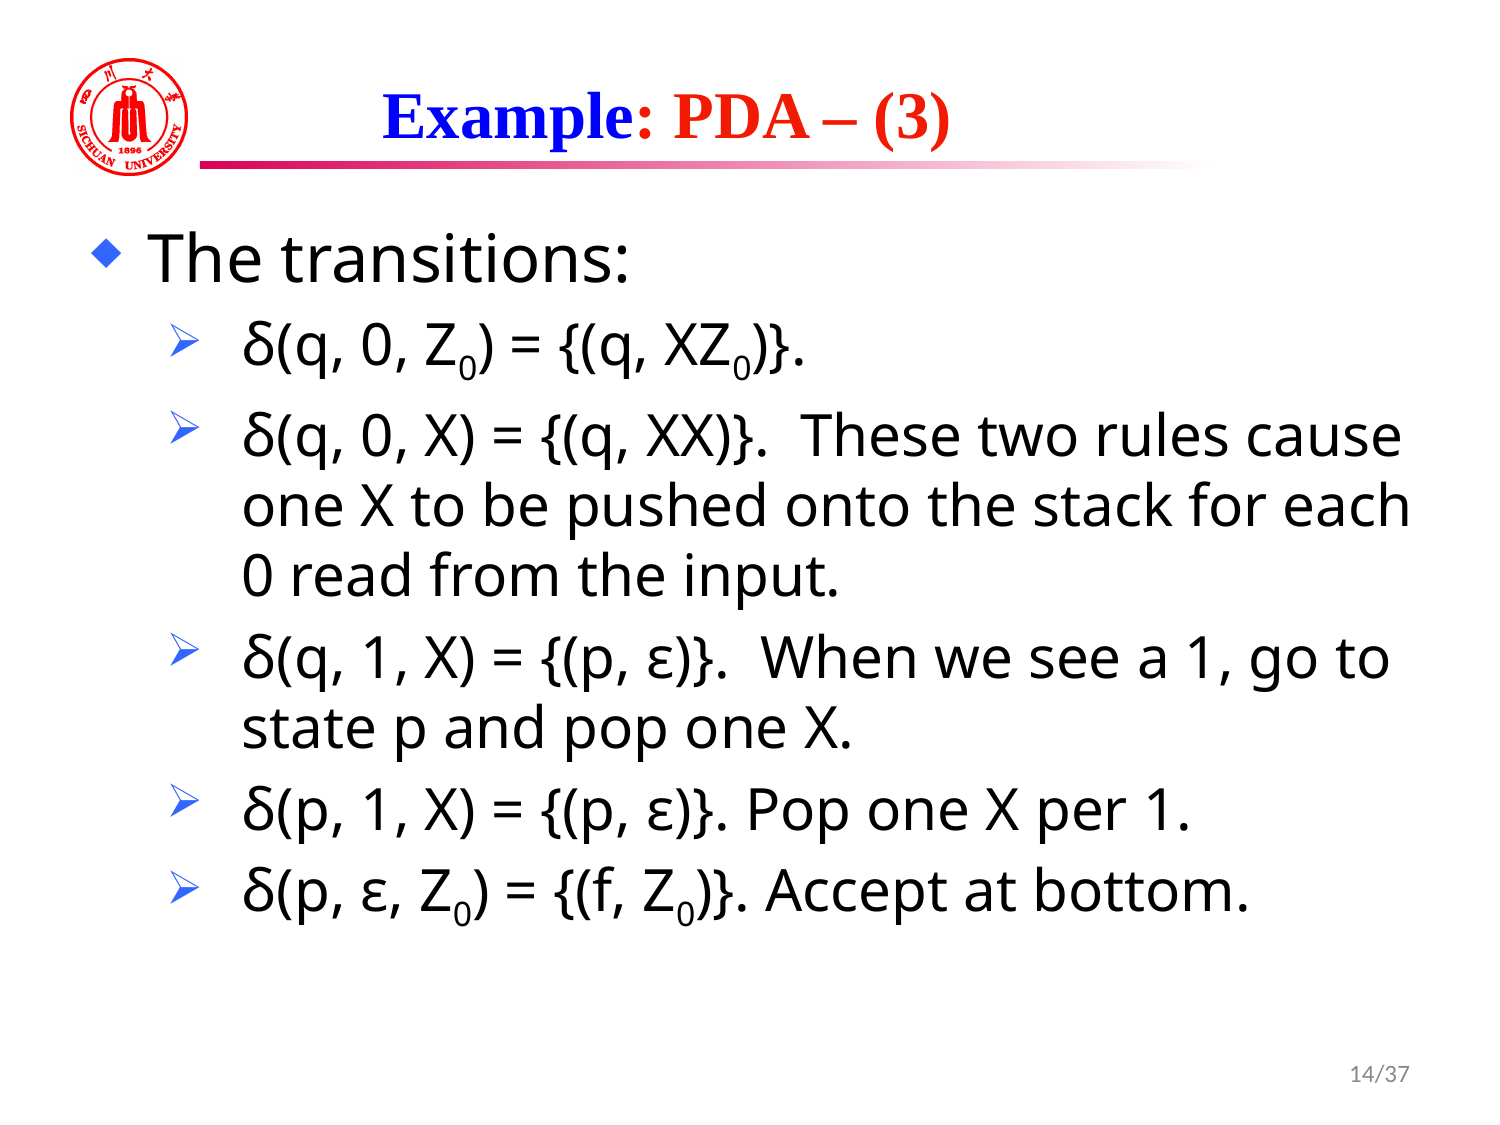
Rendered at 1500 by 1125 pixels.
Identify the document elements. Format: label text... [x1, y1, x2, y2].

text_box The transitions: δ(q, 0, Z0) = {(q, XZ0)}. δ(q, 0, X) = {(q, XX)}. These two rules cause one X to be pushed onto the stack for each 0 read from the input. δ(q, 1, X) = {(p, ε)}. When we see a 1, go to state p and pop one X. δ(p, 1, X) = {(p, ε)}. Pop one X per 1. δ(p, ε, Z0) = {(f, Z0)}. Accept at bottom. [76, 207, 1436, 1012]
slide_number 14/37 [1074, 1042, 1425, 1103]
text_box [199, 161, 1214, 169]
text_box Example: PDA – (3) [375, 68, 960, 156]
picture [70, 58, 188, 176]
